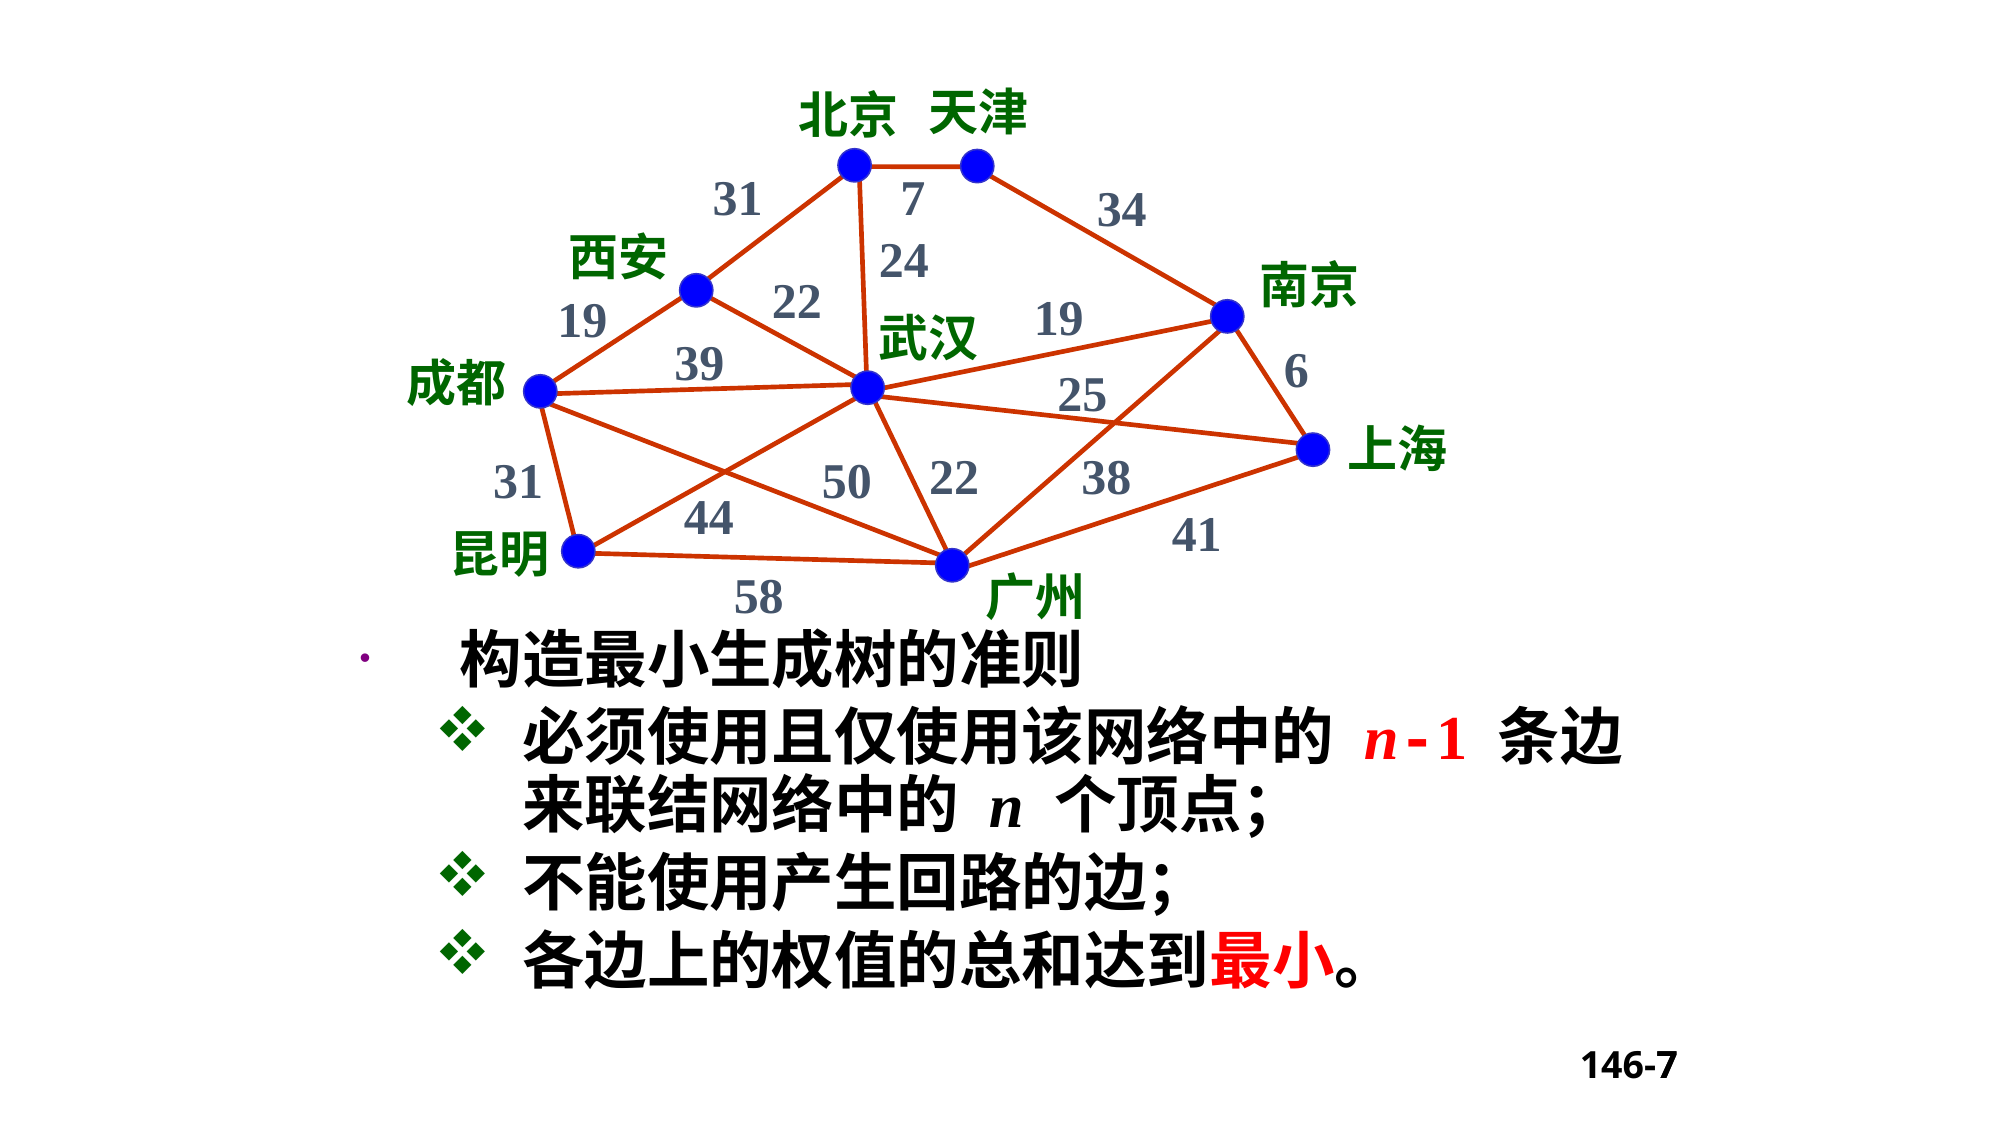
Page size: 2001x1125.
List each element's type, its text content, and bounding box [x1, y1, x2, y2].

list 构造最小生成树的准则 必须使用且仅使用该网络中的 n-1 条边来联结网络中的 n 个顶点； 不能使用产生回路的边； 各边上的权值的总和达到最小。 [344, 620, 1670, 1077]
text_box 146- [1342, 1024, 1693, 1100]
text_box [391, 72, 1463, 634]
